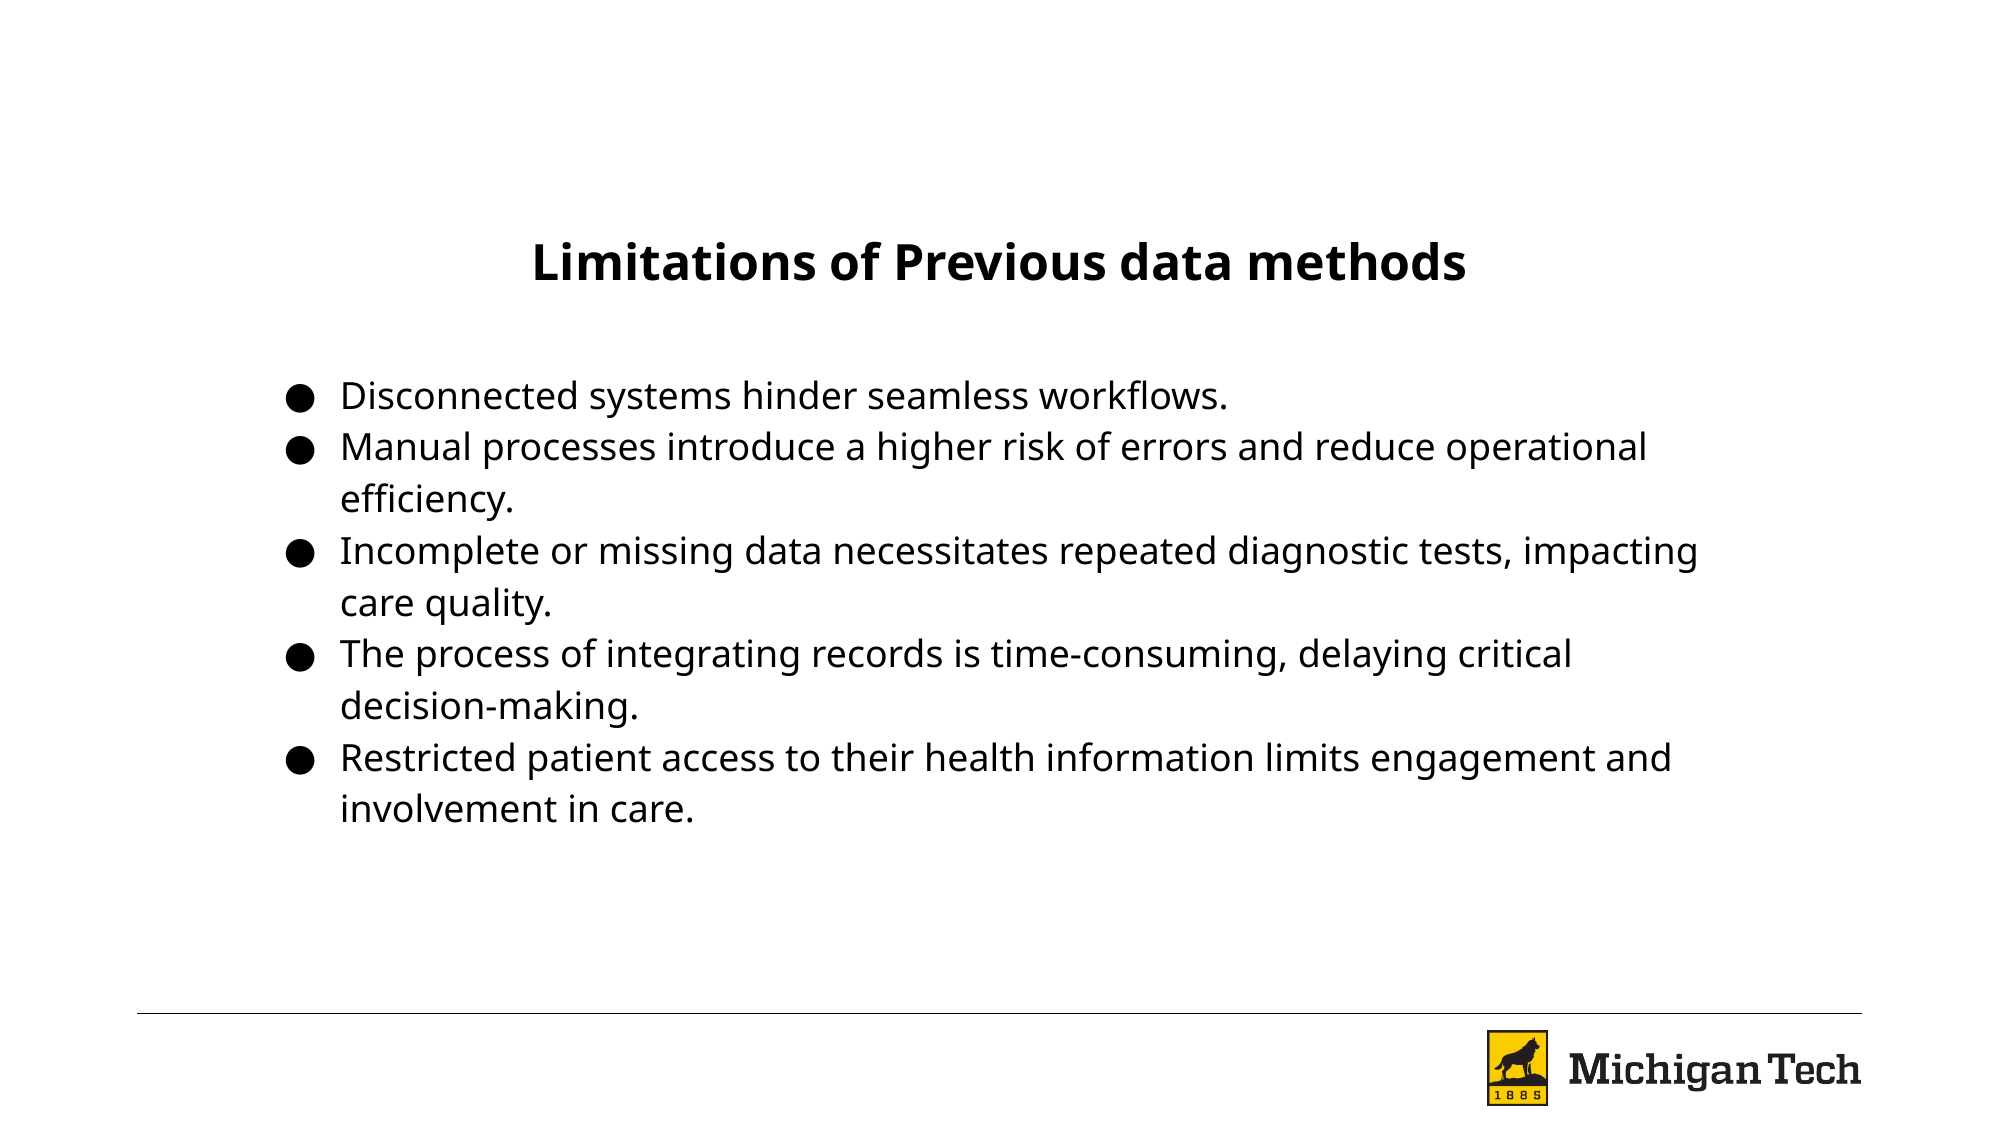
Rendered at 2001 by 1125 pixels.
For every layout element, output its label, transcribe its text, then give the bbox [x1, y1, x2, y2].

picture [1487, 1030, 1861, 1106]
subtitle Disconnected systems hinder seamless workflows. Manual processes introduce a higher risk of errors and reduce operational efficiency. Incomplete or missing data necessitates repeated diagnostic tests, impacting care quality. The process of integrating records is time-consuming, delaying critical decision-making. Restricted patient access to their health information limits engagement and involvement in care. [249, 349, 1750, 943]
title Limitations of Previous data methods [249, 184, 1750, 307]
